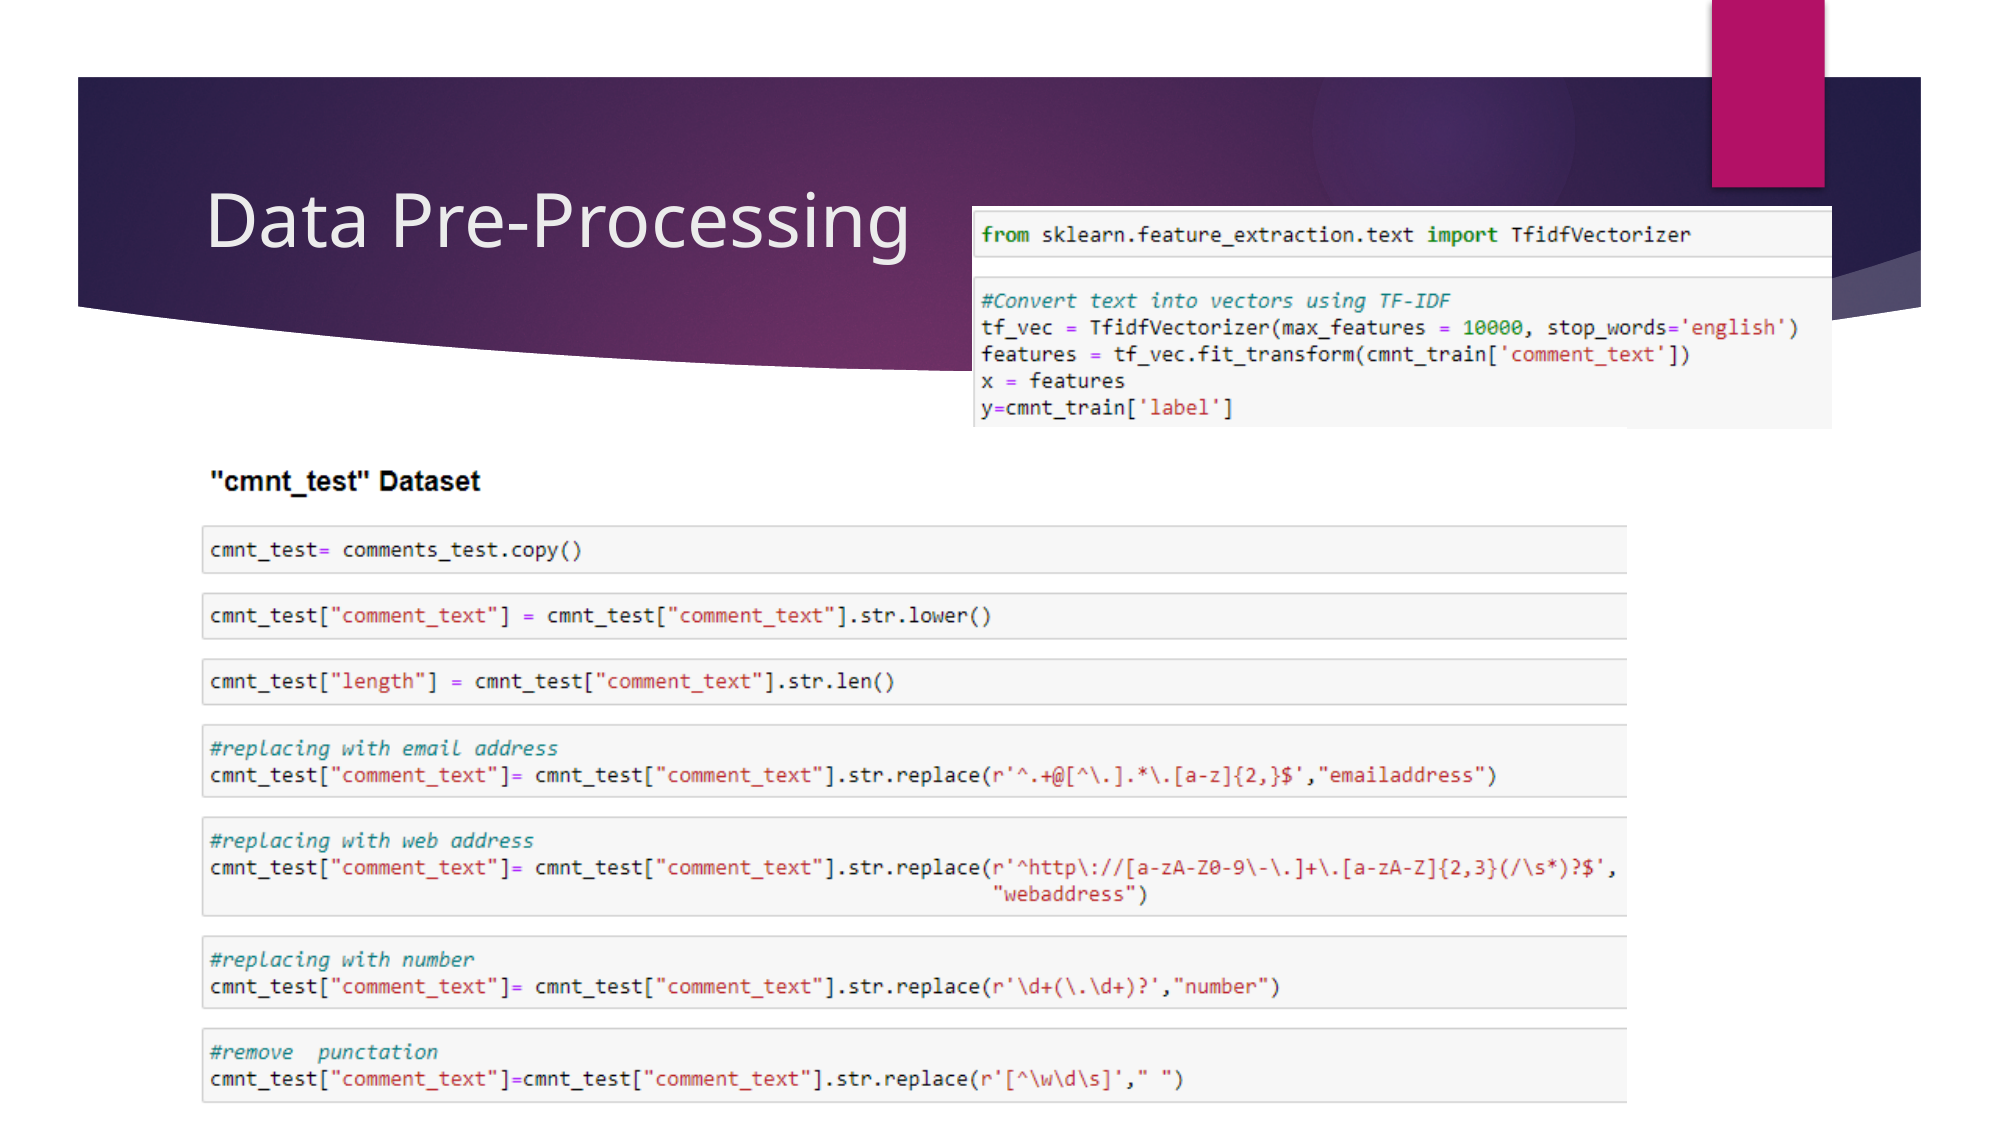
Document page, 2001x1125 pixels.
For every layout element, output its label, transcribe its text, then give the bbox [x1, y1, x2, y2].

picture [199, 206, 1832, 1111]
title Data Pre-Processing [189, 159, 1627, 276]
